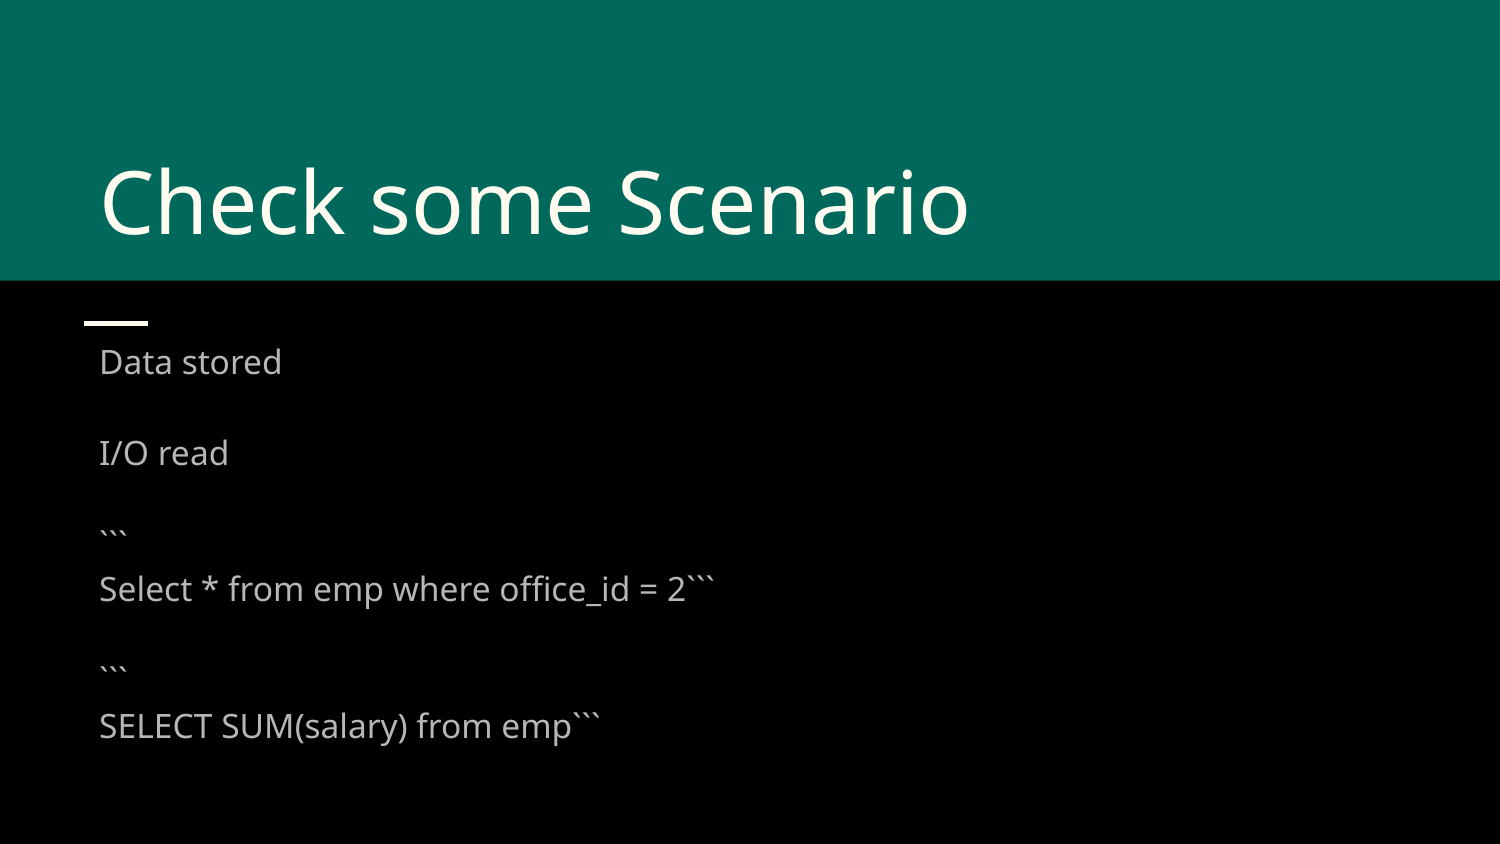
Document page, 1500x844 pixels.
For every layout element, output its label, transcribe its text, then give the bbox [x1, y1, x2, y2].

subtitle Data stored I/O read ``` Select * from emp where office_id = 2``` ``` SELECT SUM(salary) from emp``` [84, 323, 1416, 765]
title Check some Scenario [84, 25, 1416, 275]
